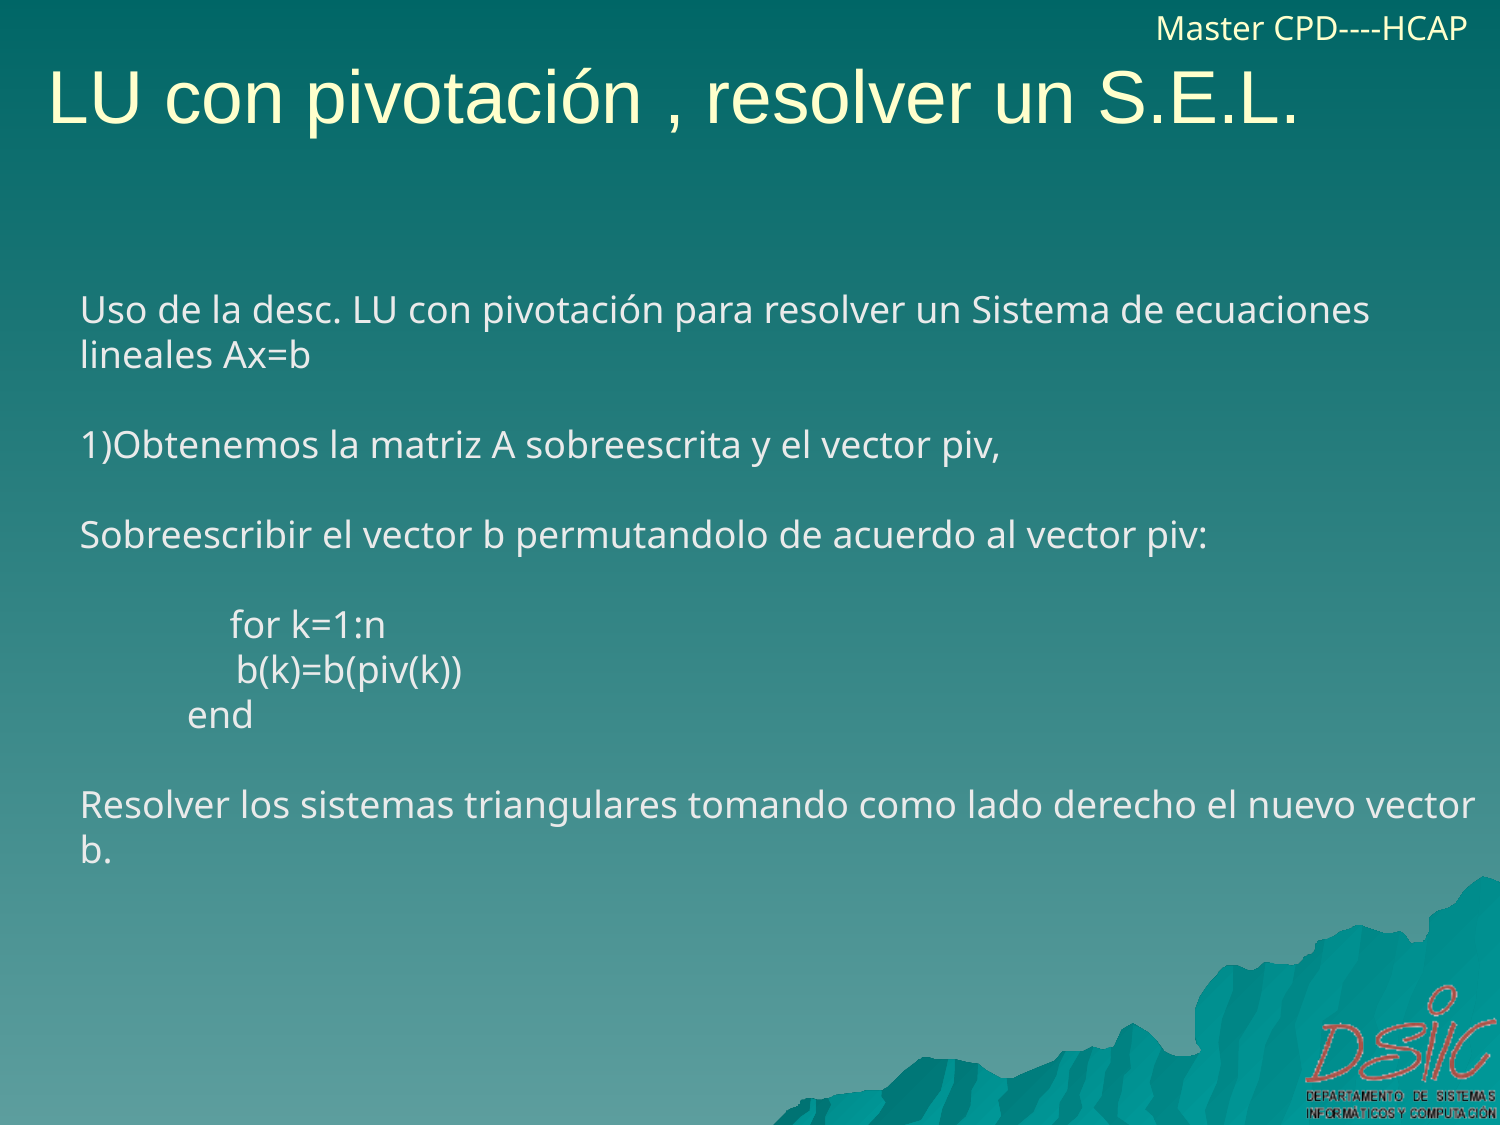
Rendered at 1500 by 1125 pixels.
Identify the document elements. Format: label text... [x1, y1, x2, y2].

text_box LU con pivotación , resolver un S.E.L. [0, 0, 1350, 187]
picture [1304, 979, 1500, 1125]
text_box Uso de la desc. LU con pivotación para resolver un Sistema de ecuaciones lineales Ax=b 1)Obtenemos la matriz A sobreescrita y el vector piv, Sobreescribir el vector b permutandolo de acuerdo al vector piv: for k=1:n b(k)=b(piv(k)) end Resolver los sistemas triangulares tomando como lado derecho el nuevo vector b. [64, 278, 1495, 879]
